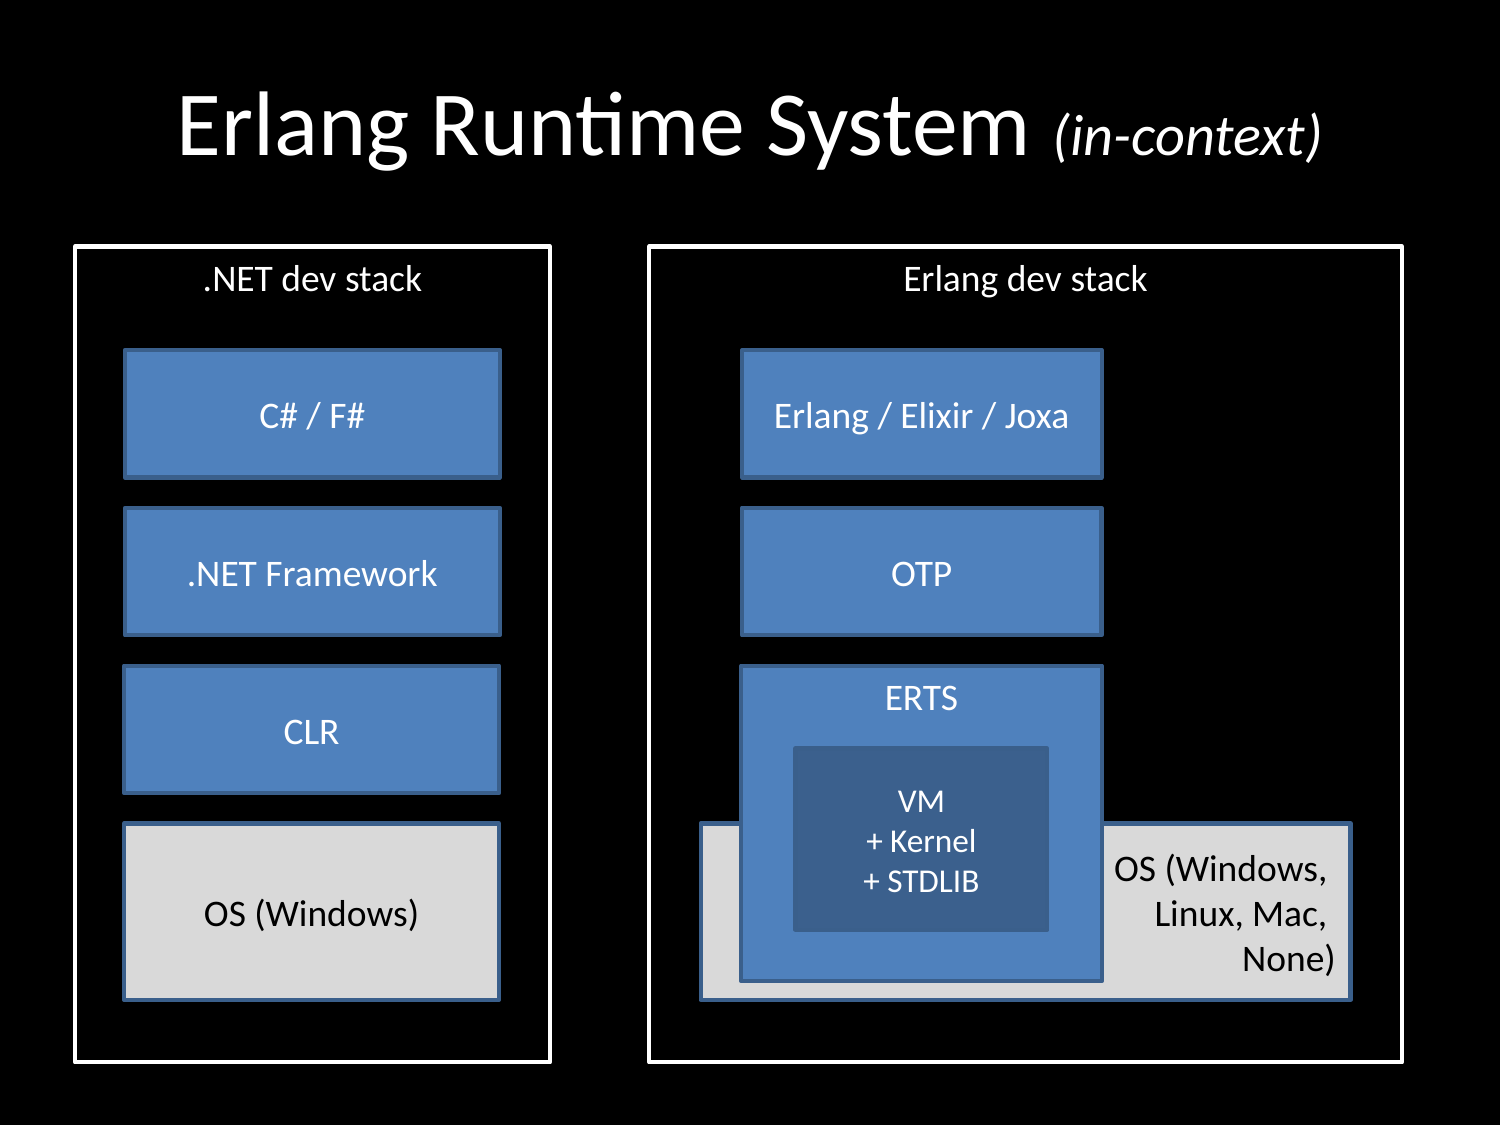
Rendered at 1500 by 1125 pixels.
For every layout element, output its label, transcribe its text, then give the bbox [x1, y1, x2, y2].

title Erlang Runtime System (in-context) [0, 24, 1500, 213]
text_box ERTS [739, 664, 1104, 983]
text_box Erlang / Elixir / Joxa [740, 348, 1104, 480]
text_box Erlang dev stack [647, 244, 1404, 1064]
text_box .NET Framework [123, 506, 502, 637]
text_box OTP [740, 506, 1104, 637]
text_box C# / F# [123, 348, 502, 480]
text_box OS (Windows, Linux, Mac, None) [699, 821, 1353, 1002]
text_box OS (Windows) [122, 821, 501, 1002]
text_box CLR [122, 664, 501, 795]
text_box VM + Kernel + STDLIB [793, 746, 1049, 932]
text_box .NET dev stack [73, 244, 552, 1064]
